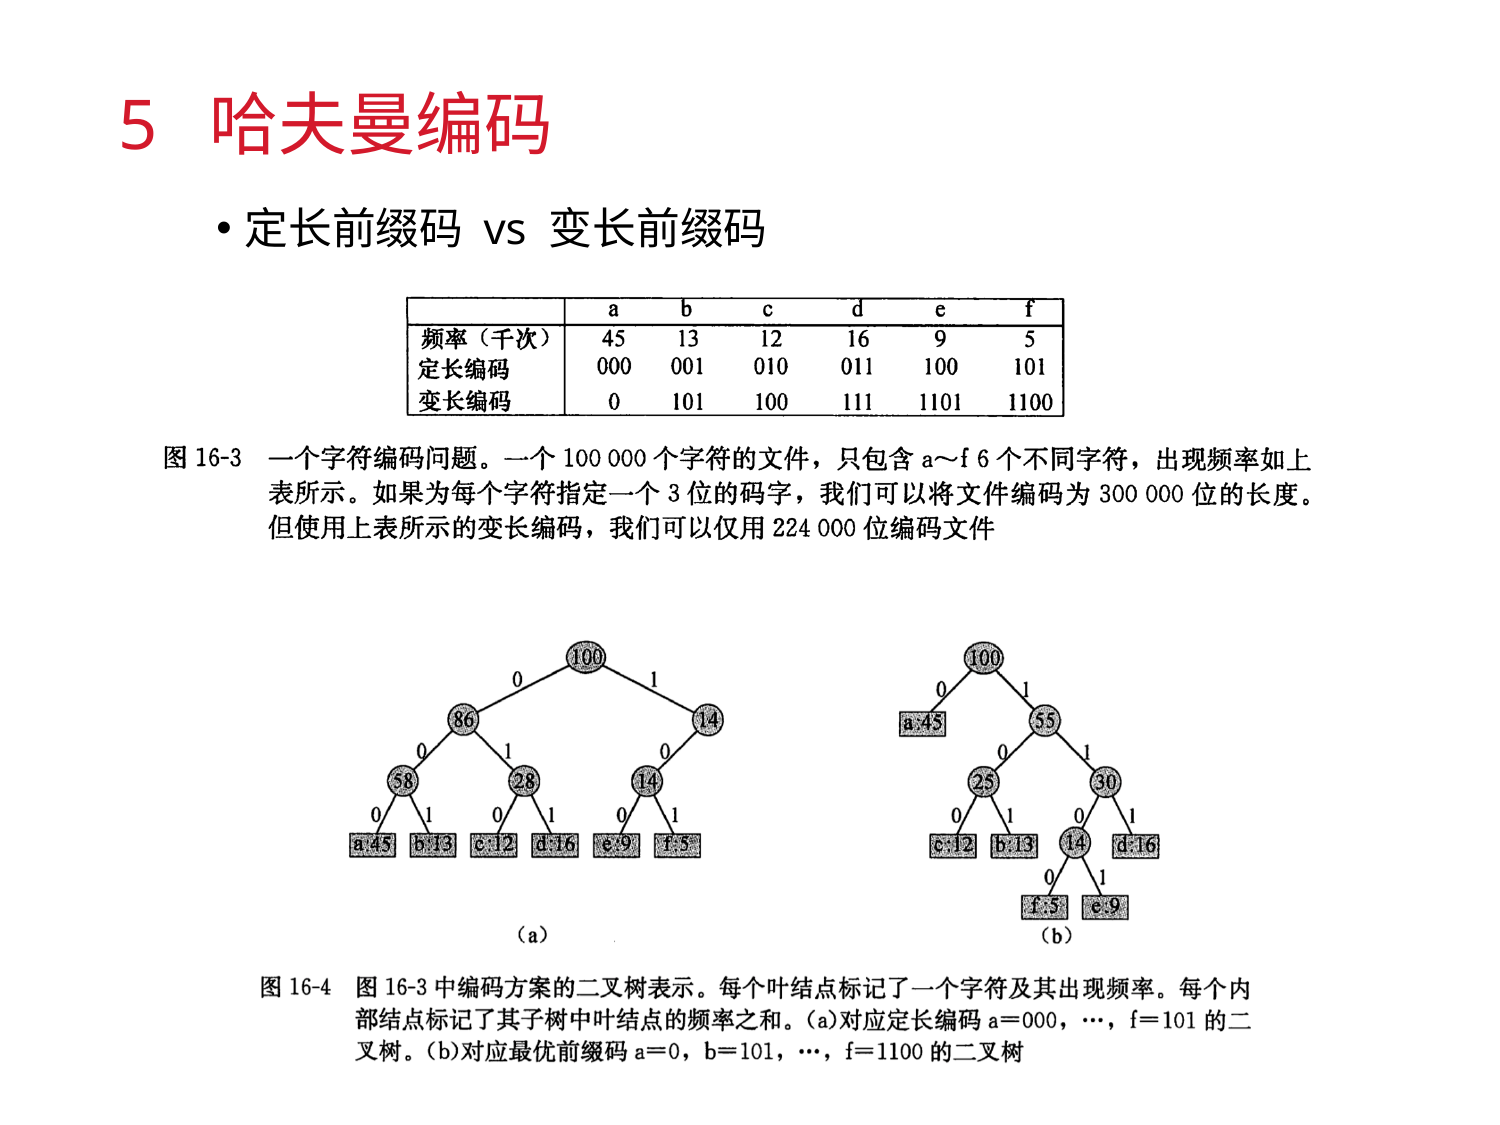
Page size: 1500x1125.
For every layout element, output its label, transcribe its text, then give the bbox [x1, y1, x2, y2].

title 5 哈夫曼编码 [103, 59, 1397, 278]
list 定长前缀码 vs 变长前缀码 变长前缀码与完全二叉树 [201, 199, 1477, 776]
picture [135, 280, 1358, 558]
picture [206, 631, 1291, 1081]
